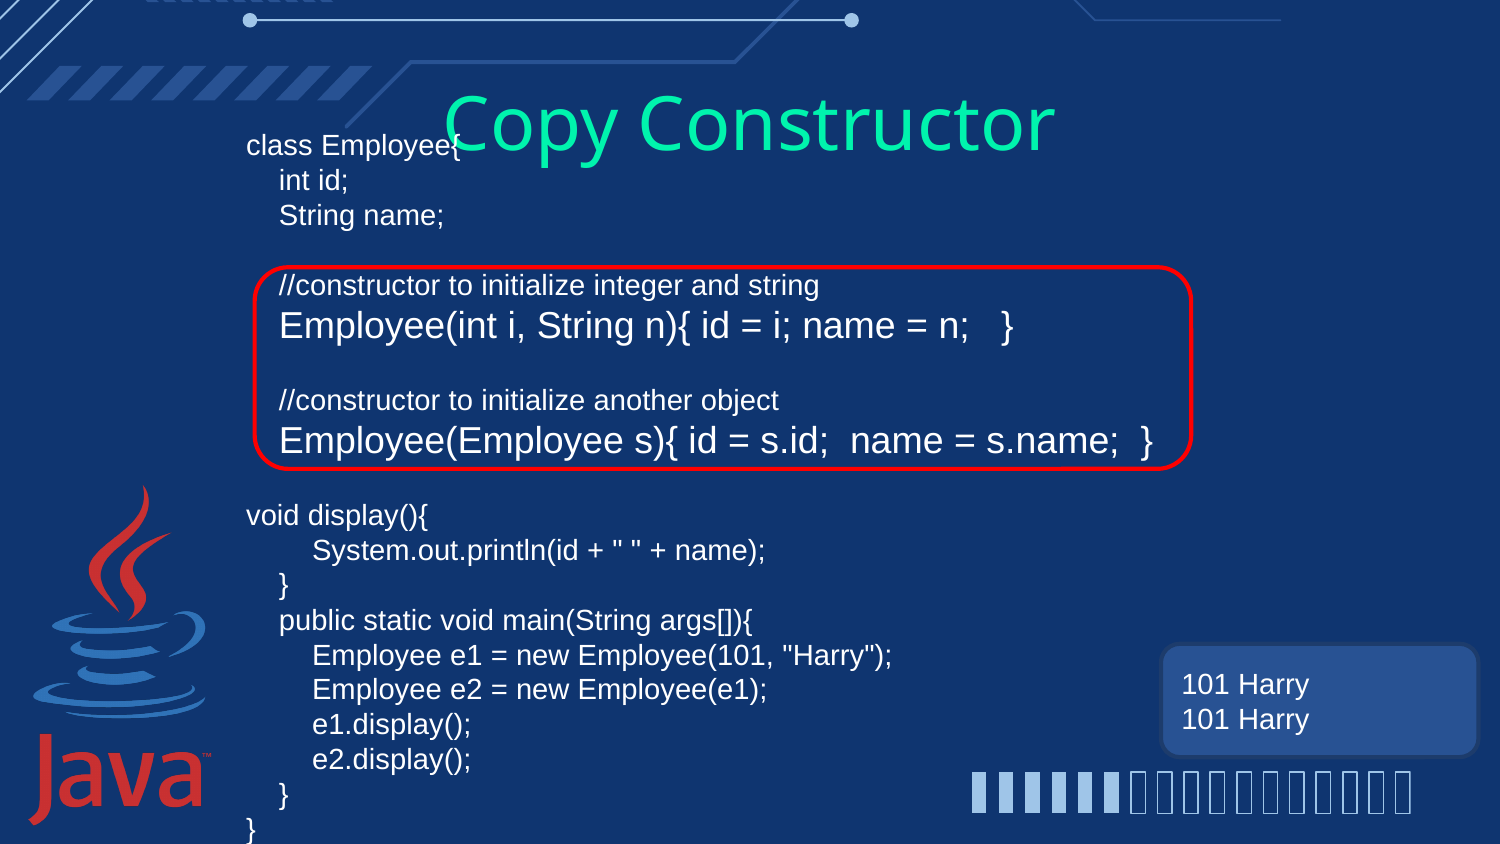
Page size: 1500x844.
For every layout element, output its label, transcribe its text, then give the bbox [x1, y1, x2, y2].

text_box class Employee{ int id; String name; //constructor to initialize integer and string Employee(int i, String n){ id = i; name = n; } //constructor to initialize another object Employee(Employee s){ id = s.id; name = s.name; } void display(){ System.out.println(id + " " + name); } public static void main(String args[]){ Employee e1 = new Employee(101, "Harry"); Employee e2 = new Employee(e1); e1.display(); e2.display(); } } [195, 141, 1281, 831]
text_box [252, 265, 1194, 471]
picture [0, 468, 307, 842]
title Copy Constructor [118, 75, 1382, 156]
text_box 101 Harry 101 Harry [1158, 641, 1481, 760]
